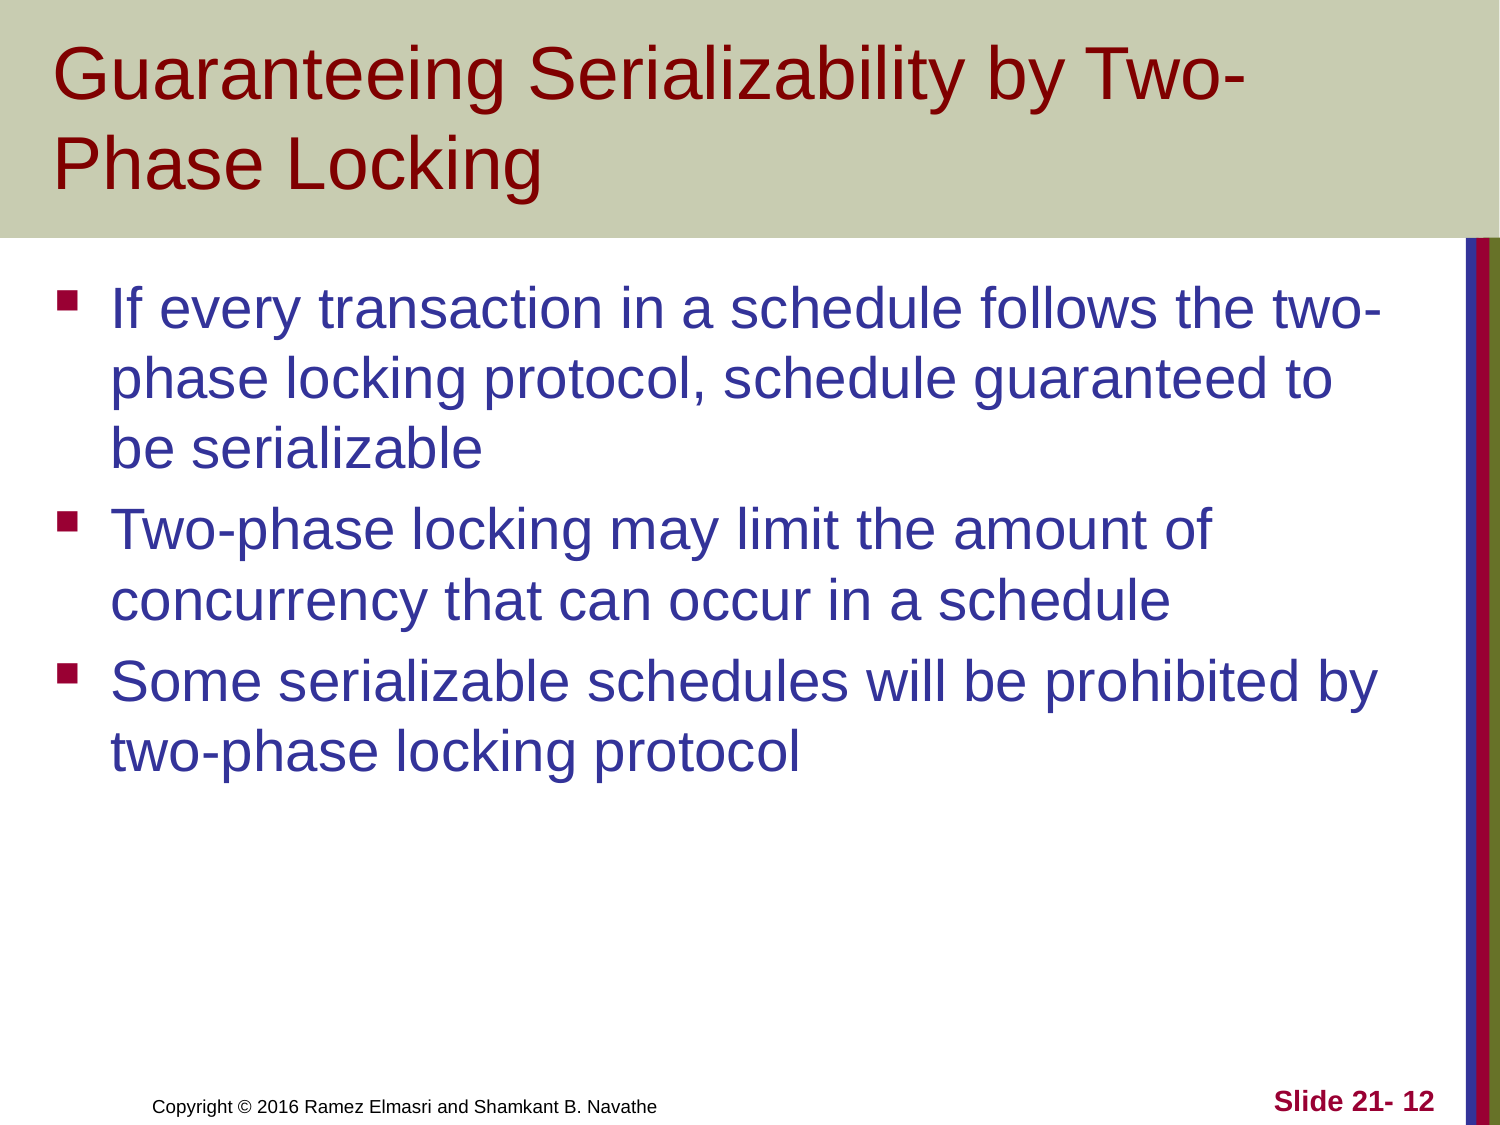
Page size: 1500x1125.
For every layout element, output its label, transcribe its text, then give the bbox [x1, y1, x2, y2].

slide_number Slide 21- 12 [1137, 1049, 1451, 1125]
list If every transaction in a schedule follows the two-phase locking protocol, schedule guaranteed to be serializable Two-phase locking may limit the amount of concurrency that can occur in a schedule Some serializable schedules will be prohibited by two-phase locking protocol [39, 262, 1400, 1013]
title Guaranteeing Serializability by Two-Phase Locking [37, 49, 1317, 213]
